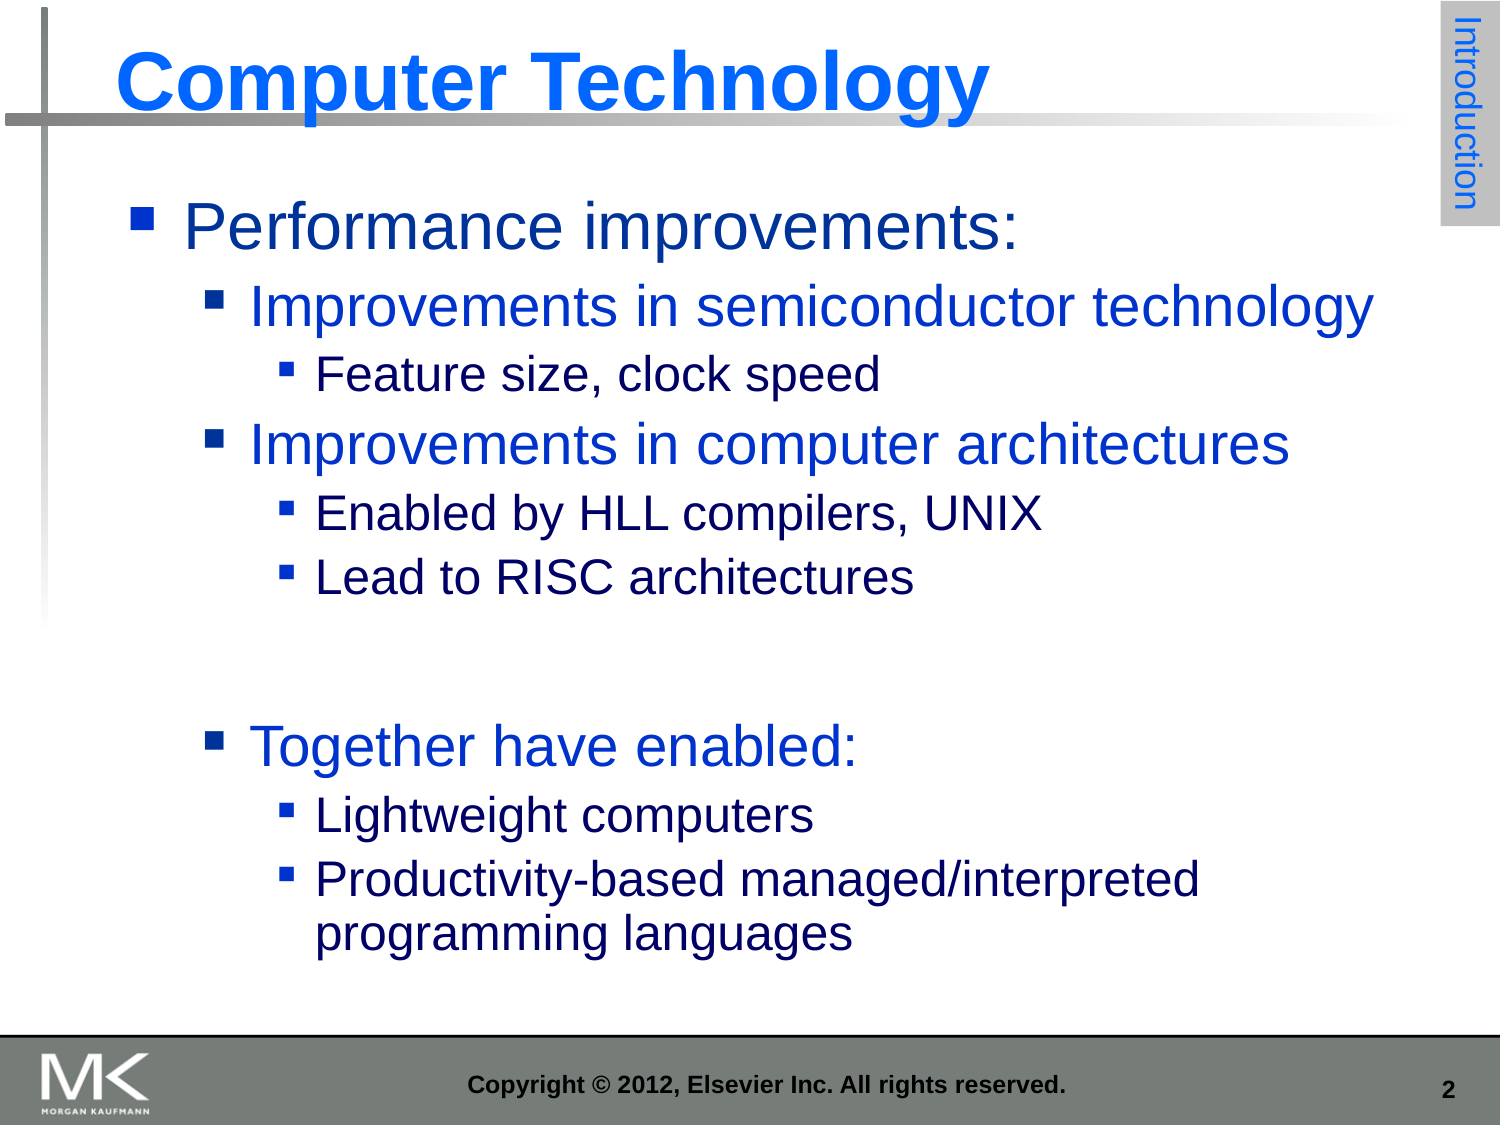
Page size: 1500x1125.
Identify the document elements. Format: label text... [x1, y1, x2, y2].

picture [29, 1046, 160, 1123]
title Computer Technology [100, 18, 1440, 135]
list Performance improvements: Improvements in semiconductor technology Feature size, clock speed Improvements in computer architectures Enabled by HLL compilers, UNIX Lead to RISC architectures Together have enabled: Lightweight computers Productivity-based managed/interpreted programming languages [111, 184, 1470, 1024]
footer Copyright © 2012, Elsevier Inc. All rights reserved. [170, 1046, 1365, 1106]
text_box Introduction [1440, 0, 1500, 227]
